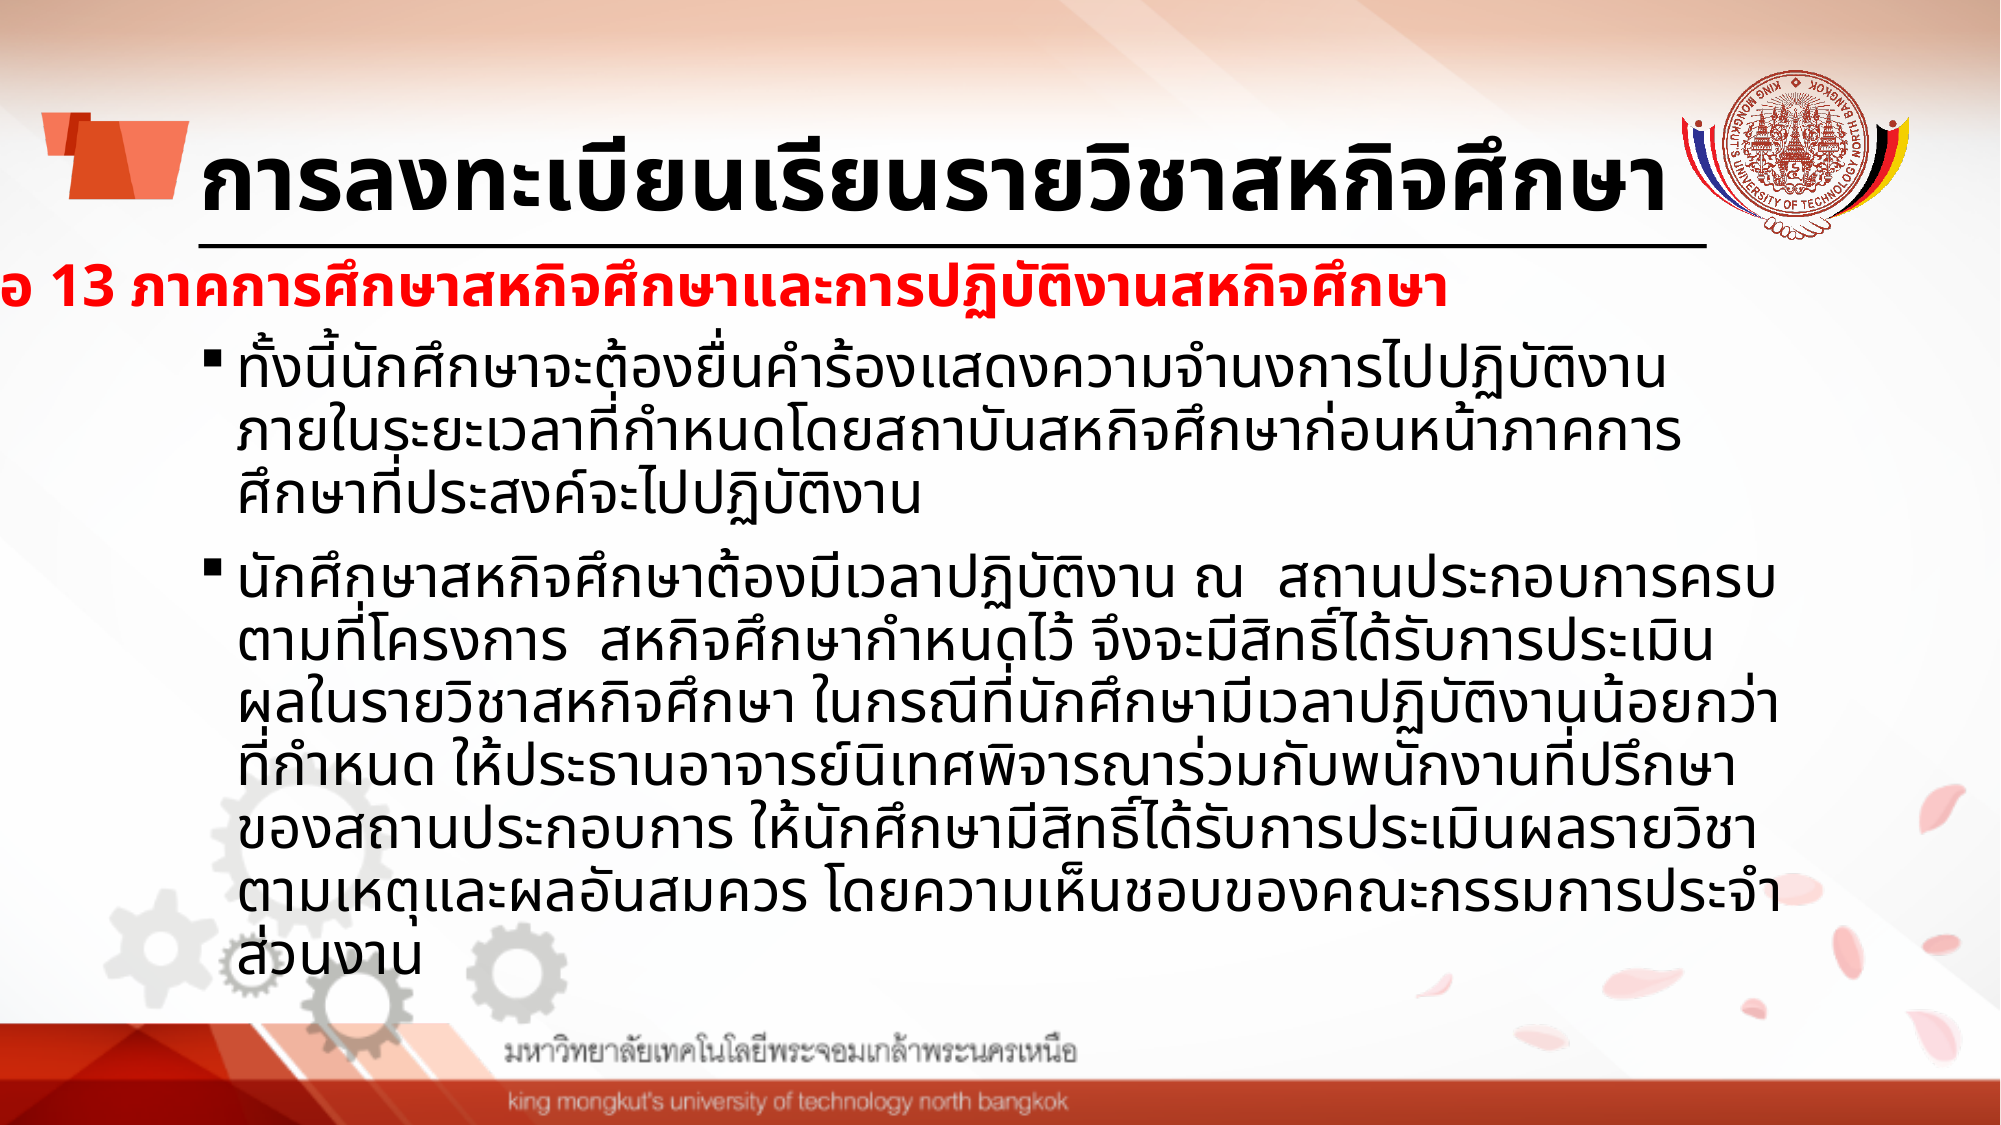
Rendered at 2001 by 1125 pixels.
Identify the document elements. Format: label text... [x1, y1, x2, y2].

list ทั้งนี้นักศึกษาจะต้องยื่นคำร้องแสดงความจำนงการไปปฏิบัติงานภายในระยะเวลาที่กำหนดโดยสถาบันสหกิจศึกษาก่อนหน้าภาคการศึกษาที่ประสงค์จะไปปฏิบัติงาน นักศึกษาสหกิจศึกษาต้องมีเวลาปฏิบัติงาน ณ สถานประกอบการครบตามที่โครงการ สหกิจศึกษากำหนดไว้ จึงจะมีสิทธิ์ได้รับการประเมินผลในรายวิชาสหกิจศึกษา ในกรณีที่นักศึกษามีเวลาปฏิบัติงานน้อยกว่าที่กำหนด ให้ประธานอาจารย์นิเทศพิจารณาร่วมกับพนักงานที่ปรึกษาของสถานประกอบการ ให้นักศึกษามีสิทธิ์ได้รับการประเมินผลรายวิชาตามเหตุและผลอันสมควร โดยความเห็นชอบของคณะกรรมการประจำส่วนงาน [184, 330, 1802, 1044]
text_box ข้อ 13 ภาคการศึกษาสหกิจศึกษาและการปฏิบัติงานสหกิจศึกษา [0, 241, 1466, 326]
picture [0, 0, 2001, 1125]
title การลงทะเบียนเรียนรายวิชาสหกิจศึกษา [184, 71, 1714, 290]
